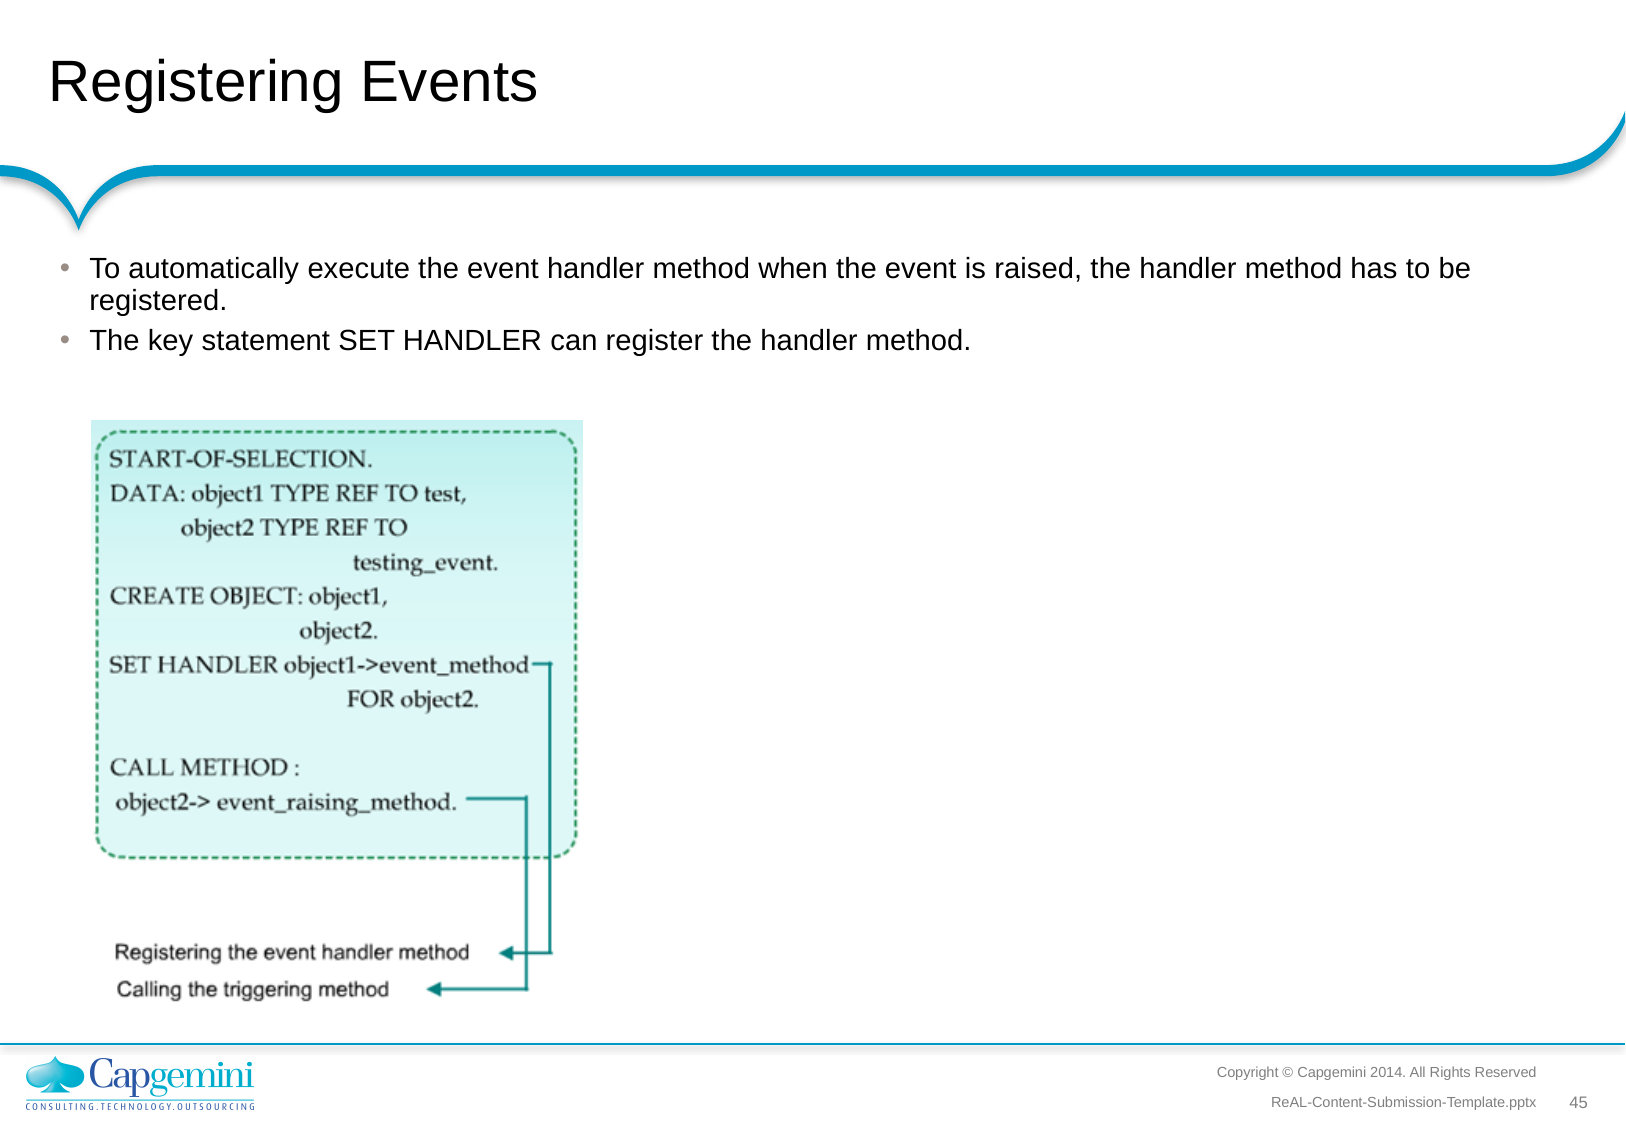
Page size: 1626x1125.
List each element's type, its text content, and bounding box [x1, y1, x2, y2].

slide_number 45 [1568, 1091, 1589, 1112]
footer ReAL-Content-Submission-Template.pptx [1105, 1086, 1543, 1117]
title Registering Events [0, 0, 1625, 165]
list To automatically execute the event handler method when the event is raised, the handler method has to be registered. The key statement SET HANDLER can register the handler method. [44, 246, 1581, 1007]
slide_number Copyright © Capgemini 2014. All Rights Reserved [1104, 1053, 1544, 1088]
picture [26, 1056, 254, 1110]
picture [91, 420, 583, 1017]
